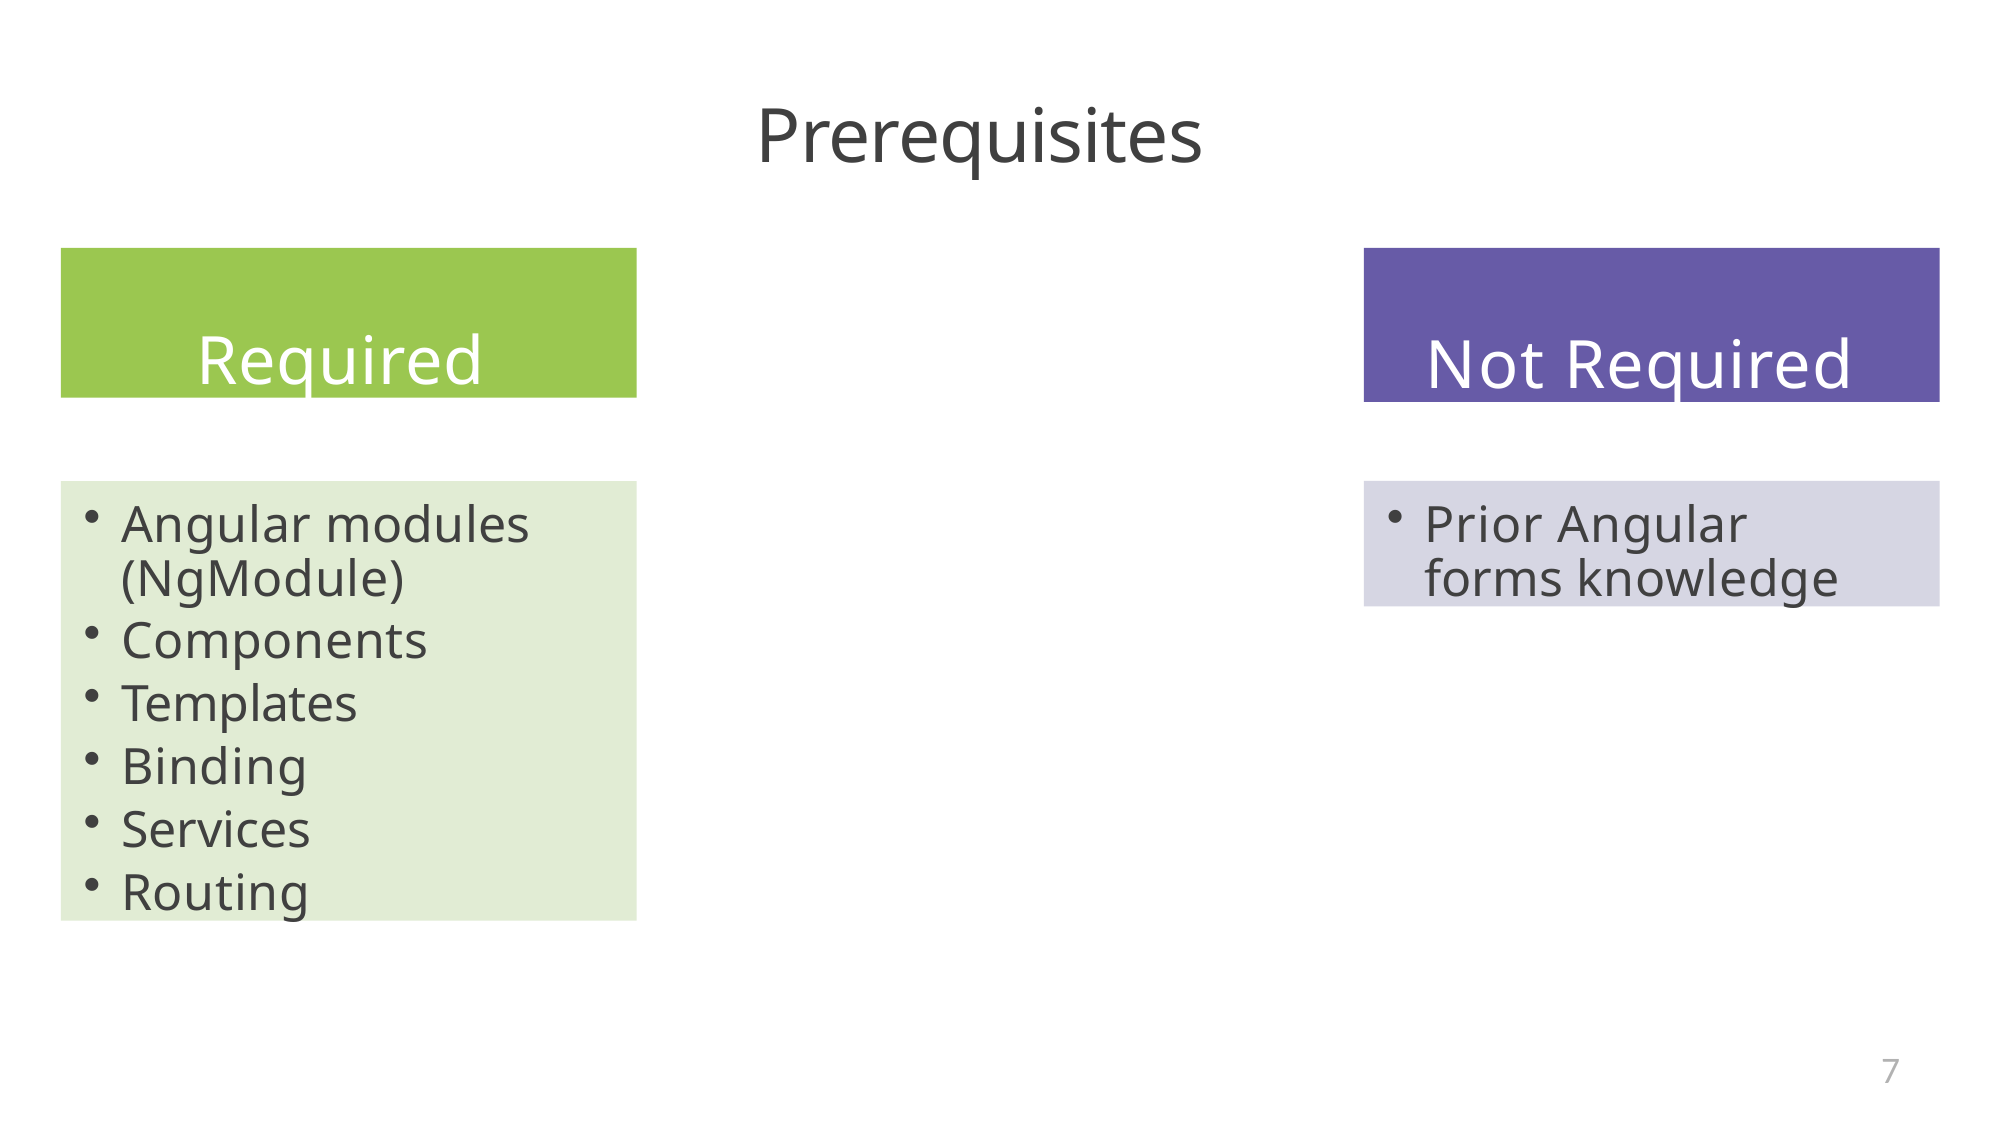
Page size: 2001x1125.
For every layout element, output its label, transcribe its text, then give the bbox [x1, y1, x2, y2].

slide_number 7 [1440, 1046, 1900, 1103]
text_box Required [60, 247, 637, 398]
text_box Not Required [1363, 247, 1940, 402]
title Prerequisites [753, 85, 1232, 276]
text_box Angular modules (NgModule) Components Templates Binding Services Routing [60, 481, 637, 921]
text_box Prior Angular forms knowledge [1363, 480, 1940, 607]
